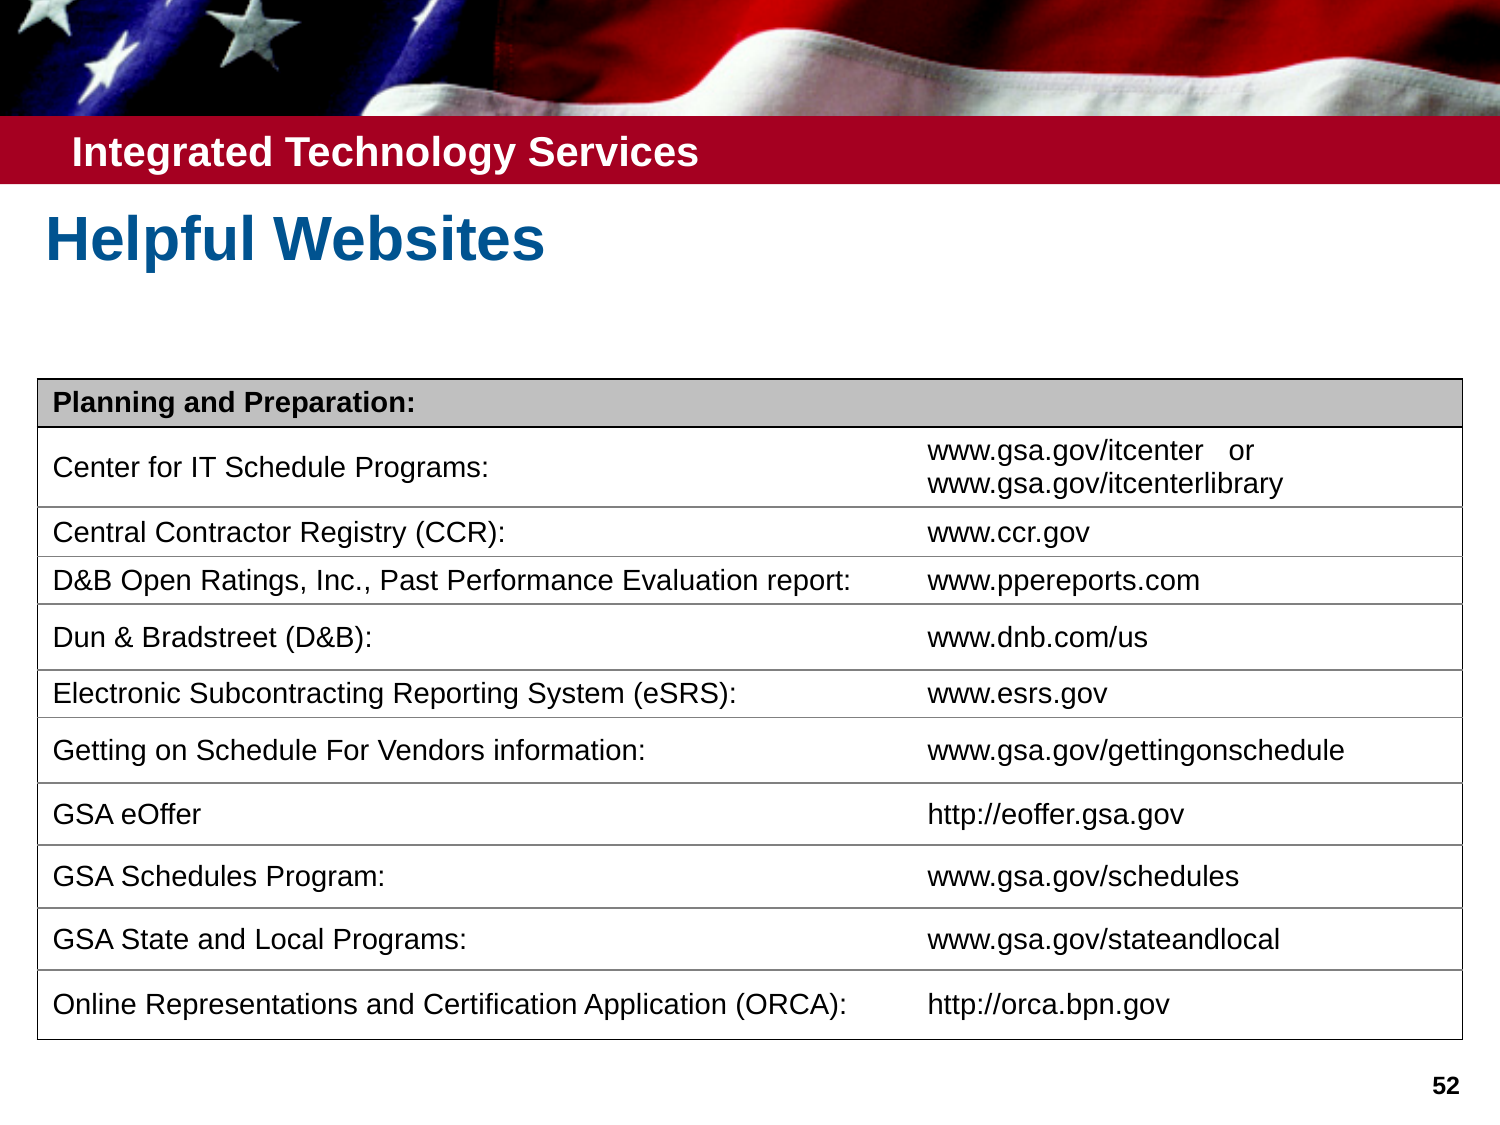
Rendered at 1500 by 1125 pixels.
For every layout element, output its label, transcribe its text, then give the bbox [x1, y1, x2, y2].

table_cell www.dnb.com/us [912, 605, 1462, 669]
table_cell www.ppereports.com [912, 557, 1462, 603]
table_cell www.ccr.gov [912, 508, 1462, 556]
table_cell Central Contractor Registry (CCR): [38, 508, 912, 556]
table_cell D&B Open Ratings, Inc., Past Performance Evaluation report: [38, 557, 912, 603]
title Helpful Websites [29, 167, 1468, 274]
table_cell Electronic Subcontracting Reporting System (eSRS): [38, 671, 912, 717]
table_cell http://orca.bpn.gov [912, 971, 1462, 1039]
table_cell Center for IT Schedule Programs: [38, 428, 912, 506]
table_cell www.gsa.gov/itcenter or www.gsa.gov/itcenterlibrary [912, 428, 1462, 506]
table_cell Getting on Schedule For Vendors information: [38, 718, 912, 782]
table_cell GSA Schedules Program: [38, 846, 912, 907]
table_cell GSA eOffer [38, 784, 912, 844]
table_cell www.esrs.gov [912, 671, 1462, 717]
table_cell www.gsa.gov/schedules [912, 846, 1462, 907]
text_box 52 [1162, 1062, 1475, 1105]
table_header Planning and Preparation: [38, 380, 1462, 426]
picture [0, 0, 1500, 116]
table_cell www.gsa.gov/stateandlocal [912, 909, 1462, 969]
table_cell http://eoffer.gsa.gov [912, 784, 1462, 844]
table_cell GSA State and Local Programs: [38, 909, 912, 969]
table_cell Online Representations and Certification Application (ORCA): [38, 971, 912, 1039]
table_cell Dun & Bradstreet (D&B): [38, 605, 912, 669]
table_cell www.gsa.gov/gettingonschedule [912, 718, 1462, 782]
